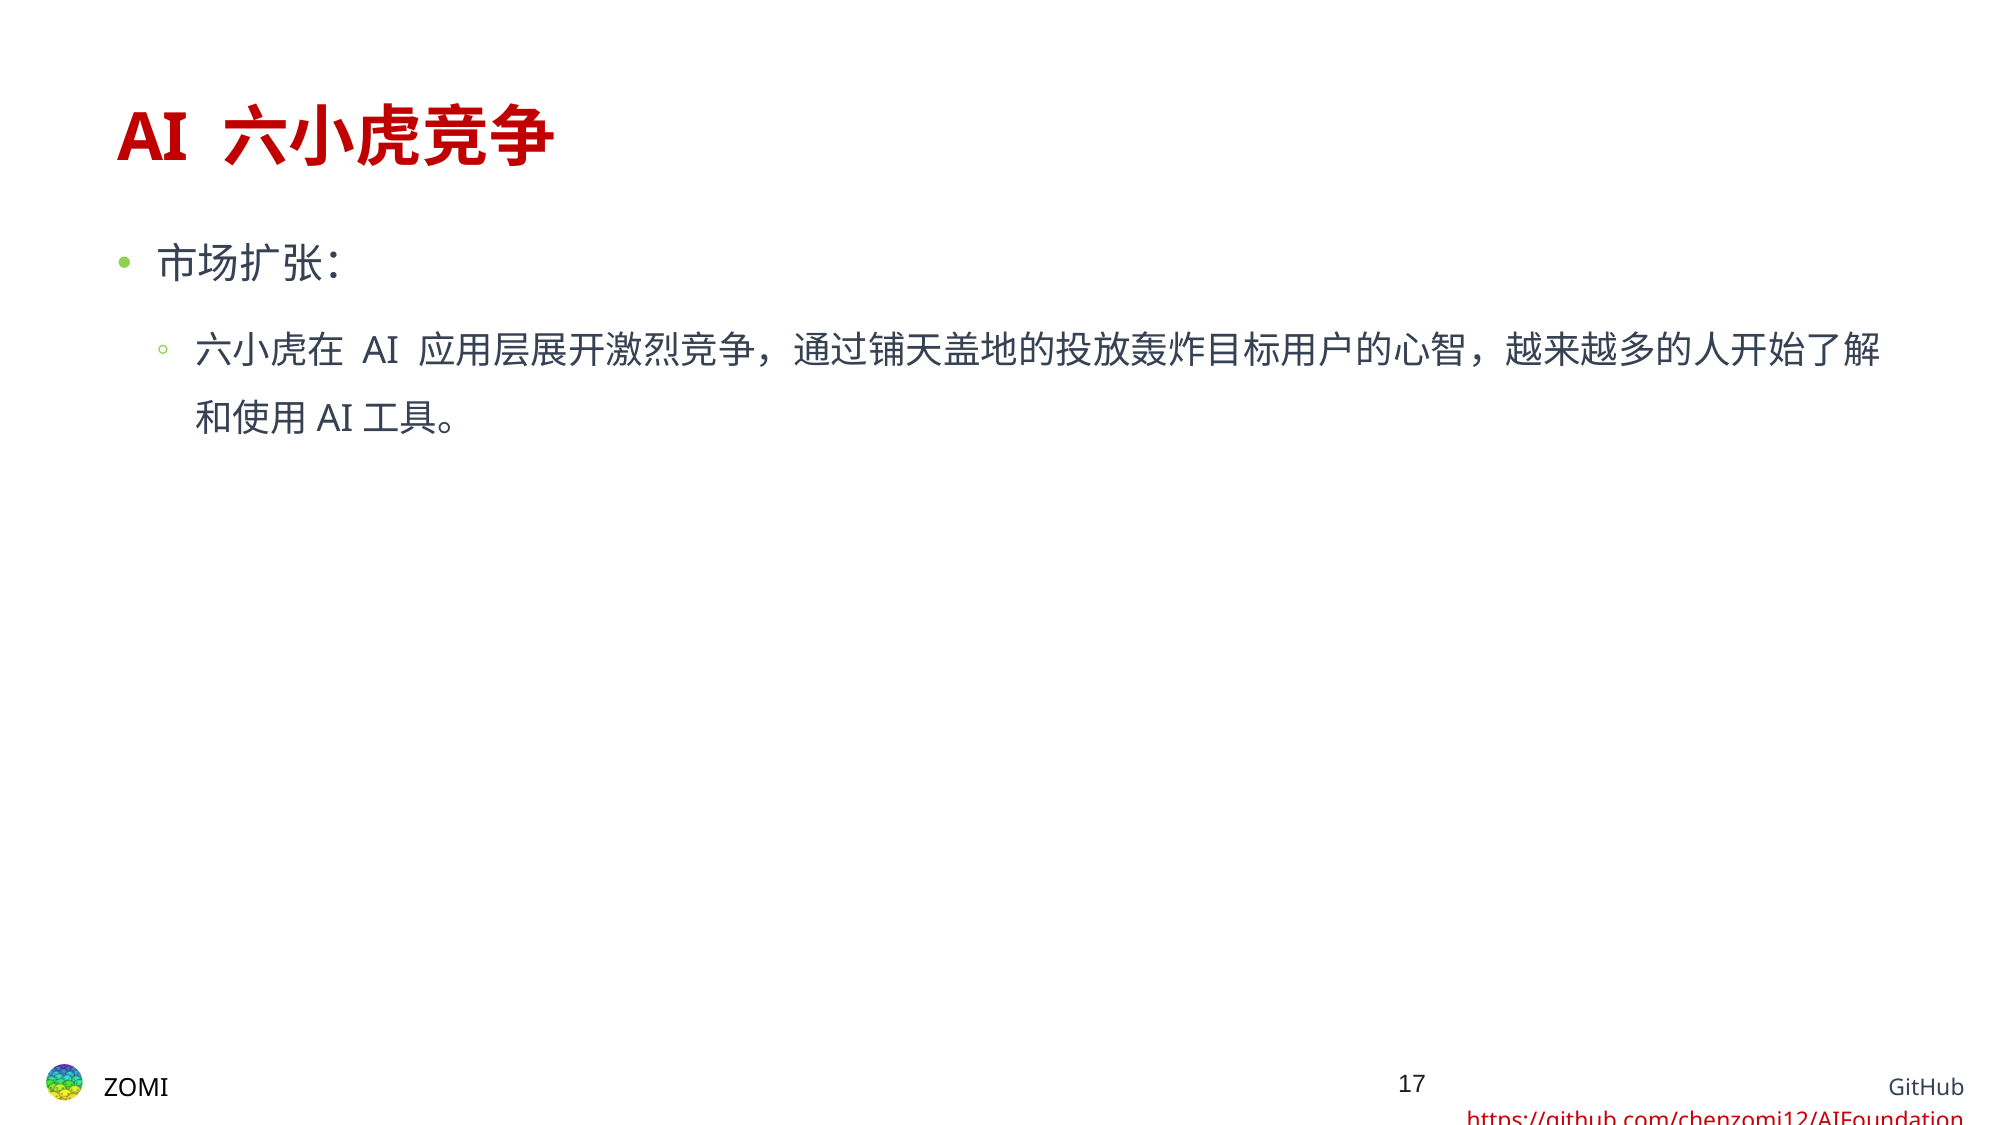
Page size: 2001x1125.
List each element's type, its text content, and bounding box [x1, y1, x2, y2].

picture [47, 1065, 82, 1100]
title AI 六小虎竞争 [102, 85, 1901, 183]
list 市场扩张： 六小虎在 AI 应用层展开激烈竞争，通过铺天盖地的投放轰炸目标用户的心智，越来越多的人开始了解和使用AI工具。 [102, 204, 1901, 1043]
